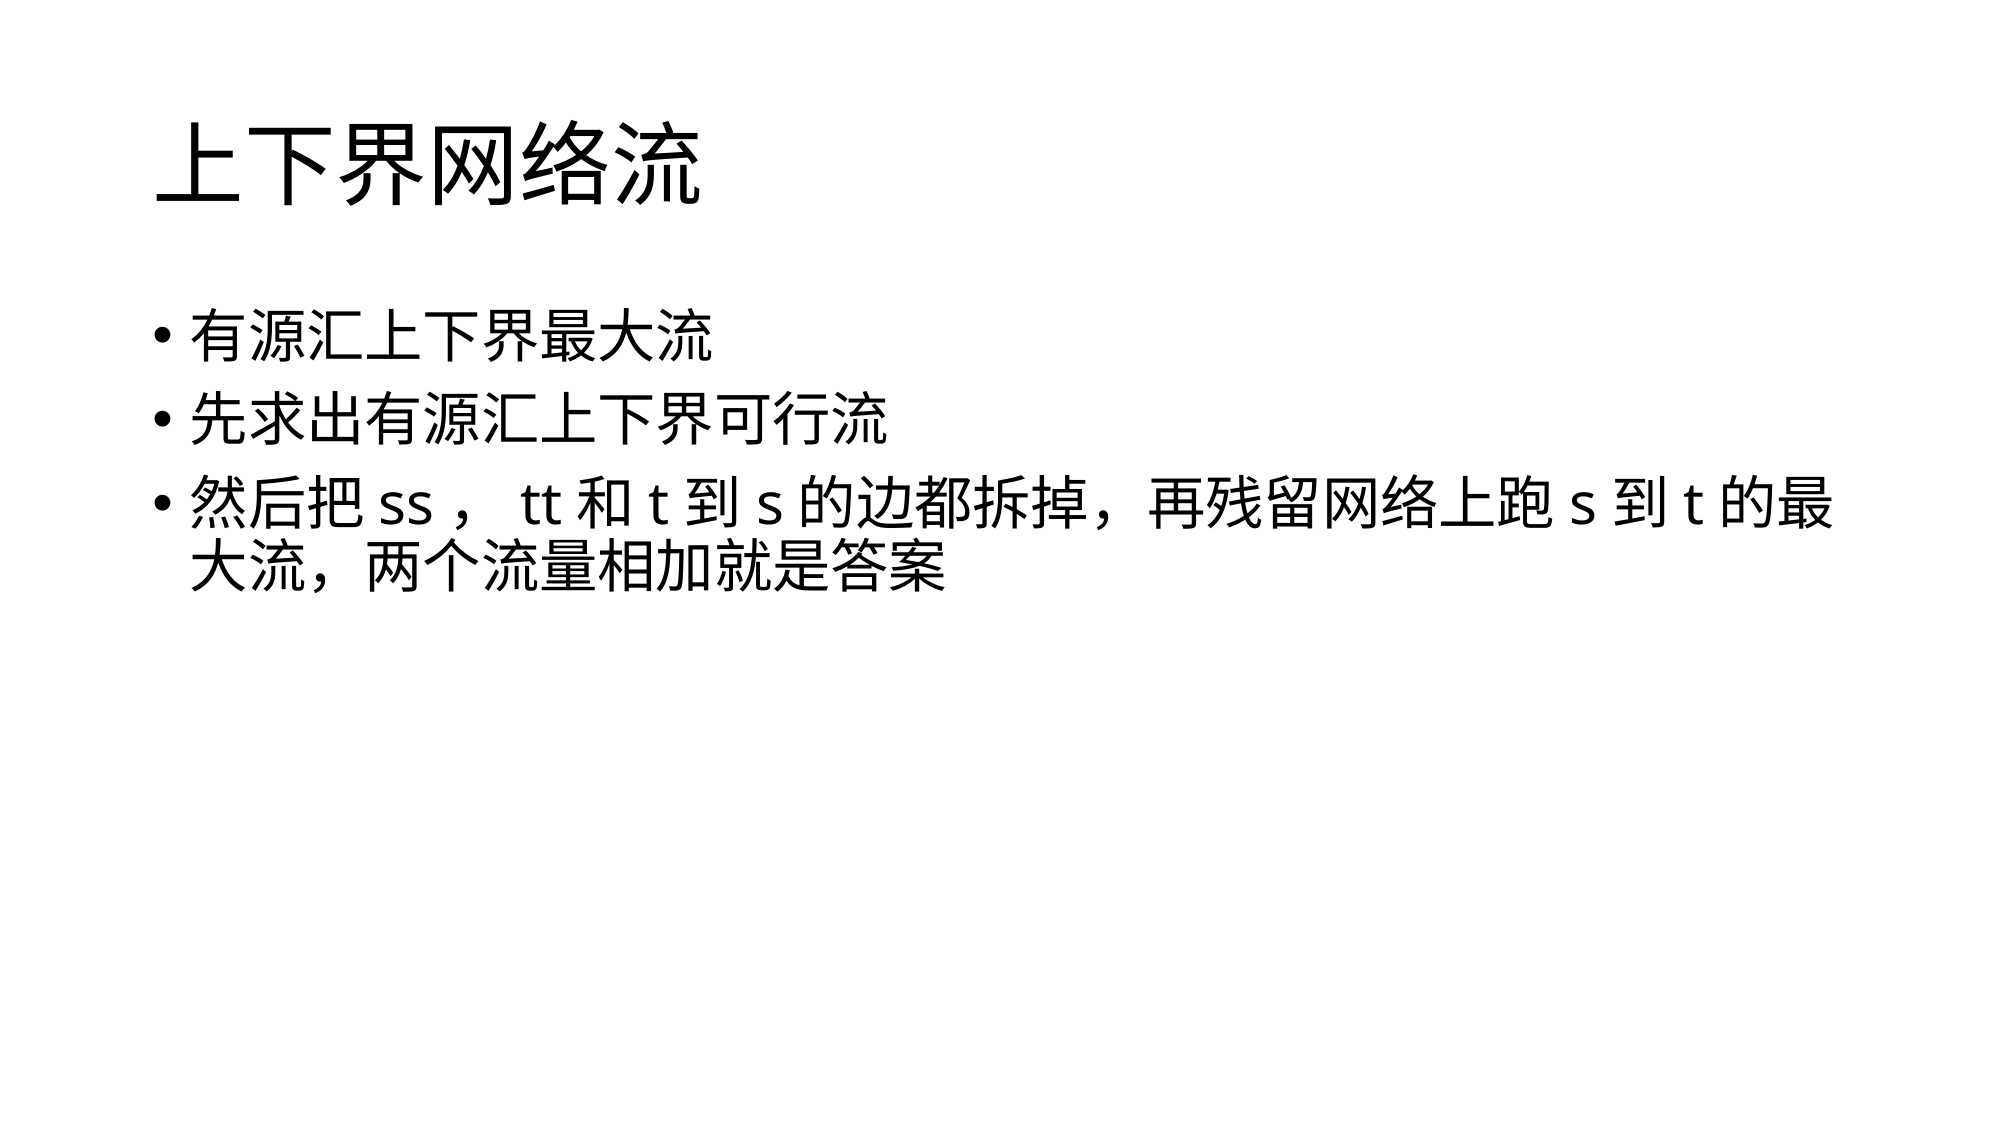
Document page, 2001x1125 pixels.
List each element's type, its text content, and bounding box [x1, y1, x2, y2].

list 有源汇上下界最大流 先求出有源汇上下界可行流 然后把ss，tt和t到s的边都拆掉，再残留网络上跑s到t的最大流，两个流量相加就是答案 [137, 299, 1863, 1014]
title 上下界网络流 [137, 59, 1863, 278]
